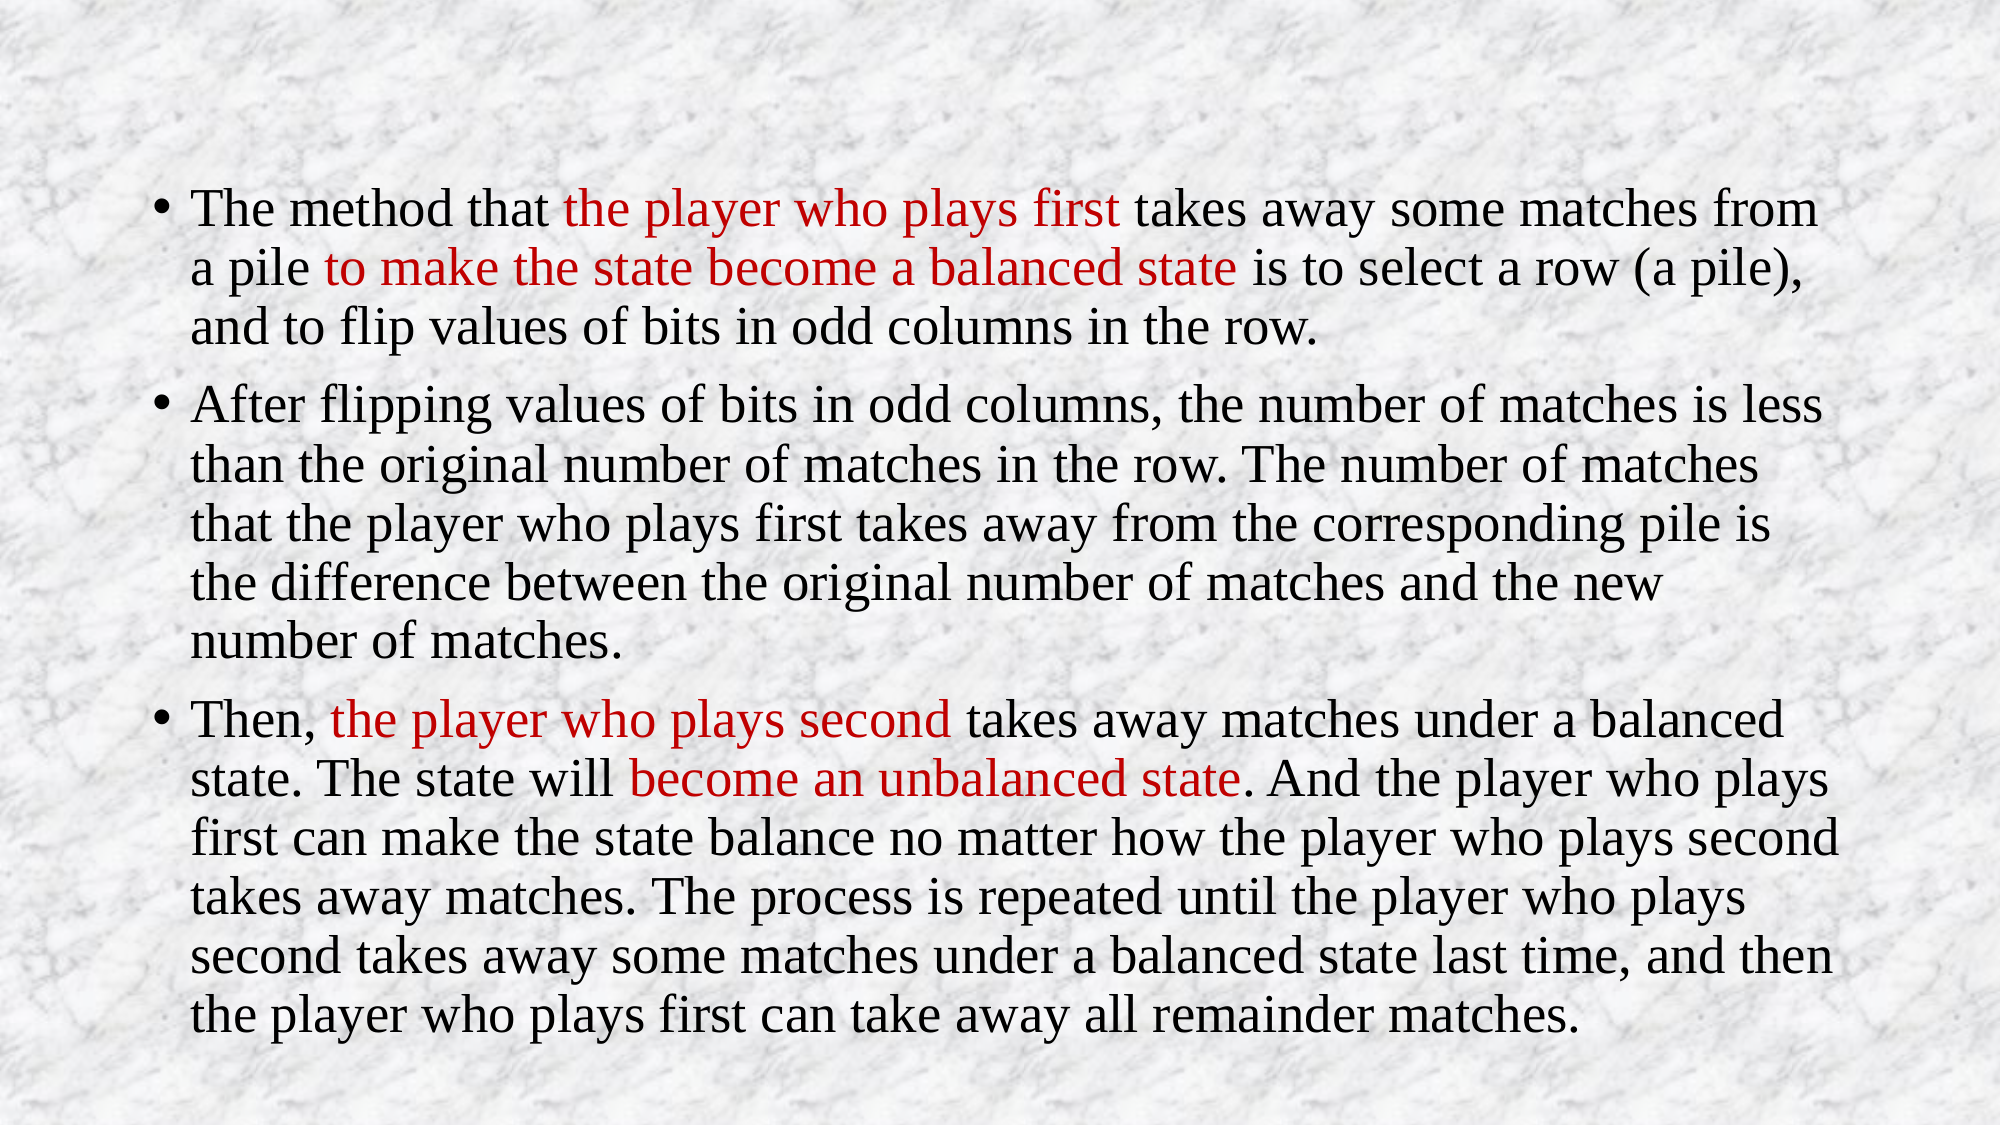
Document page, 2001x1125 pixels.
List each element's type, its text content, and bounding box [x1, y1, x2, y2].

list The method that the player who plays first takes away some matches from a pile to make the state become a balanced state is to select a row (a pile), and to flip values of bits in odd columns in the row. After flipping values of bits in odd columns, the number of matches is less than the original number of matches in the row. The number of matches that the player who plays first takes away from the corresponding pile is the difference between the original number of matches and the new number of matches. Then, the player who plays second takes away matches under a balanced state. The state will become an unbalanced state. And the player who plays first can make the state balance no matter how the player who plays second takes away matches. The process is repeated until the player who plays second takes away some matches under a balanced state last time, and then the player who plays first can take away all remainder matches. [137, 171, 1863, 1064]
